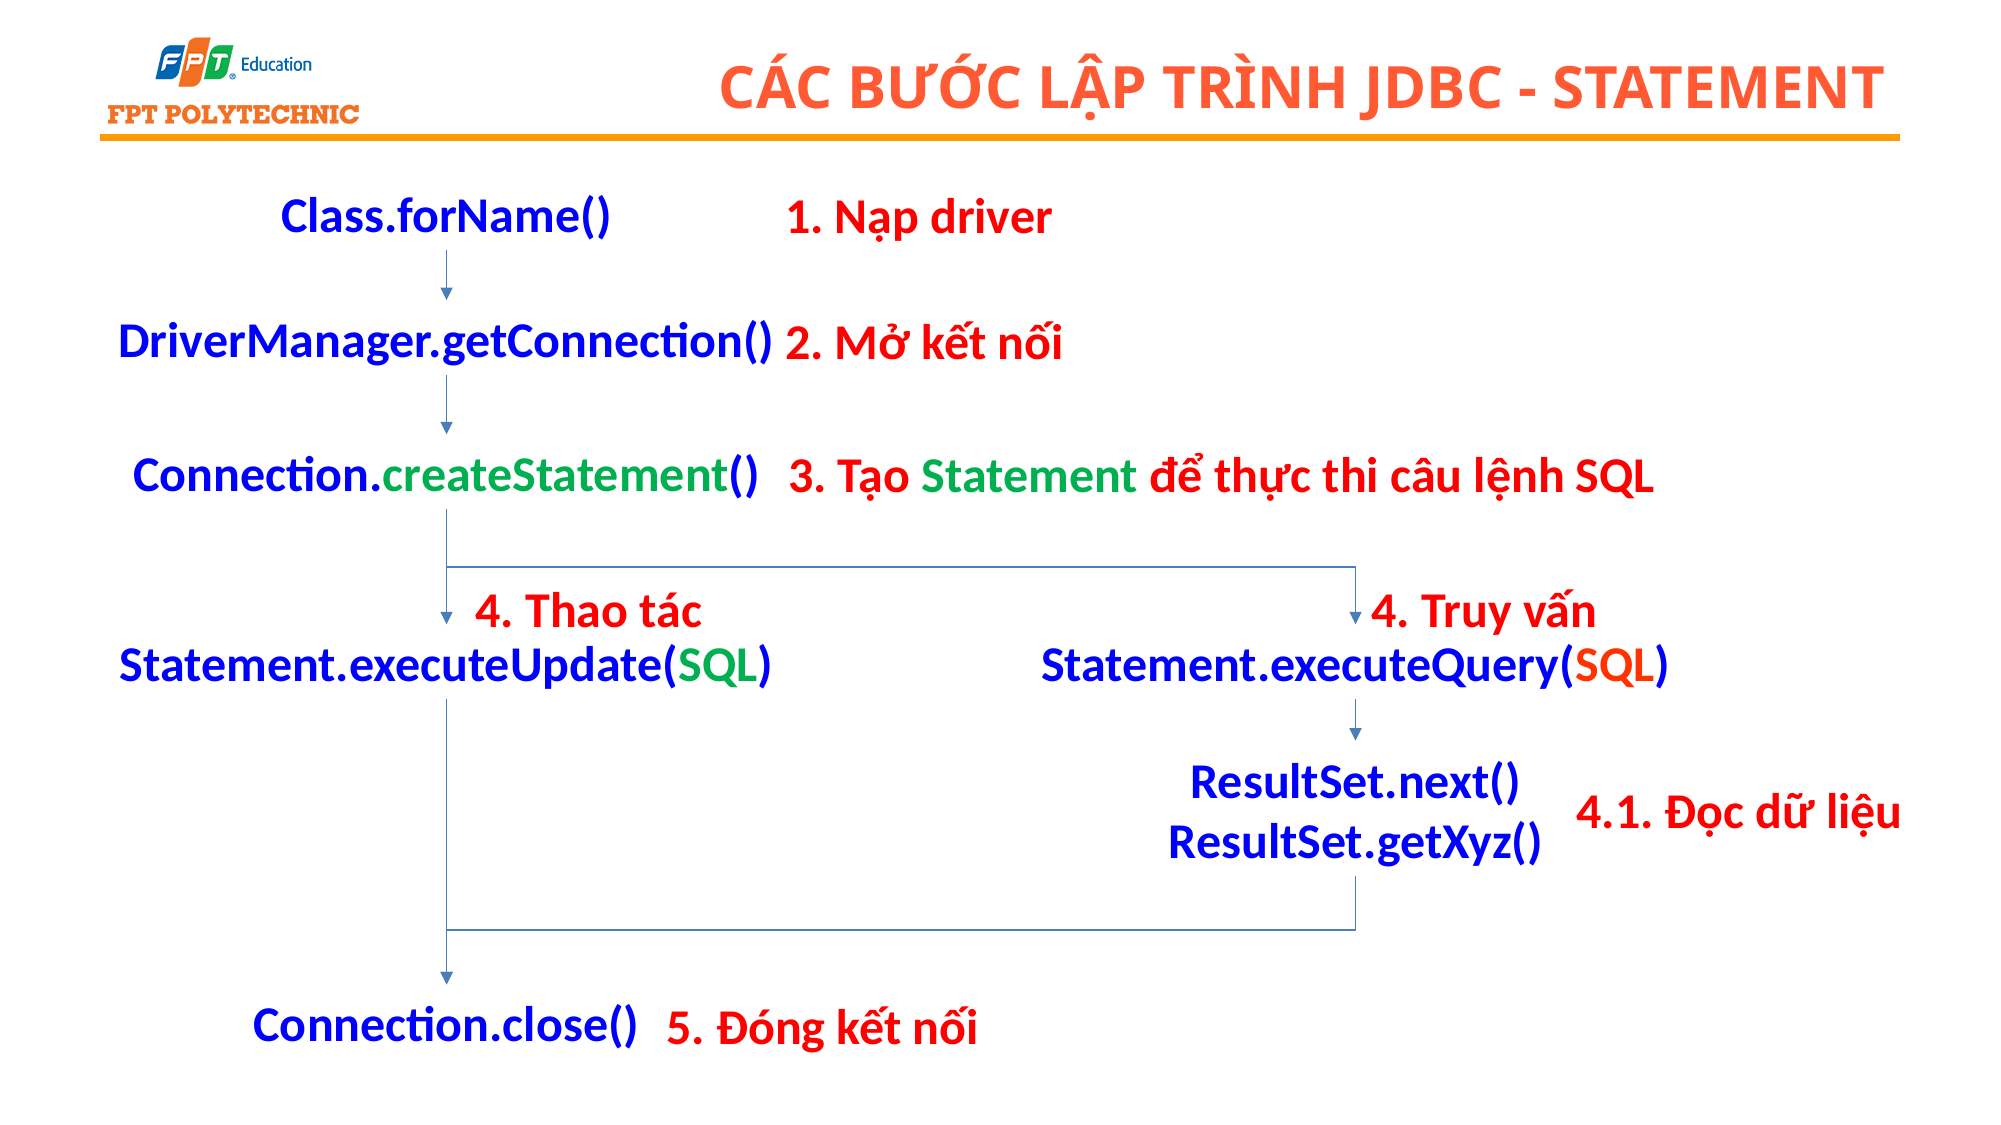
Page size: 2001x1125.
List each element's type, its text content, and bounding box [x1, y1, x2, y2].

text_box Statement.executeUpdate(SQL) [104, 624, 789, 700]
text_box 2. Mở kết nối [770, 302, 838, 377]
text_box ResultSet.next() ResultSet.getXyz() [1153, 740, 1558, 876]
text_box 1. Nạp driver [962, 176, 1069, 251]
text_box Connection.close() [238, 984, 655, 1060]
title Các bước lập trình JDBC - Statement [366, 45, 1900, 125]
text_box Class.forName() [266, 174, 627, 250]
text_box 4. Thao tác [460, 570, 718, 646]
text_box Statement.executeQuery(SQL) [1025, 624, 1686, 700]
picture [99, 135, 367, 143]
text_box 4.1. Đọc dữ liệu [1561, 770, 1918, 846]
text_box 5. Đóng kết nối [960, 987, 994, 1063]
text_box 3. Tạo Statement để thực thi câu lệnh SQL [962, 435, 1671, 510]
text_box 5. Đóng kết nối [651, 987, 842, 1063]
text_box Connection.createStatement() [118, 434, 775, 510]
text_box 4. Truy vấn [1356, 570, 1613, 646]
text_box 2. Mở kết nối [962, 302, 1079, 377]
text_box 3. Tạo Statement để thực thi câu lệnh SQL [773, 435, 838, 510]
text_box DriverManager.getConnection() [103, 299, 790, 375]
picture [99, 25, 367, 134]
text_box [847, 475, 956, 1125]
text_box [843, 112, 959, 478]
text_box 1. Nạp driver [770, 176, 838, 251]
